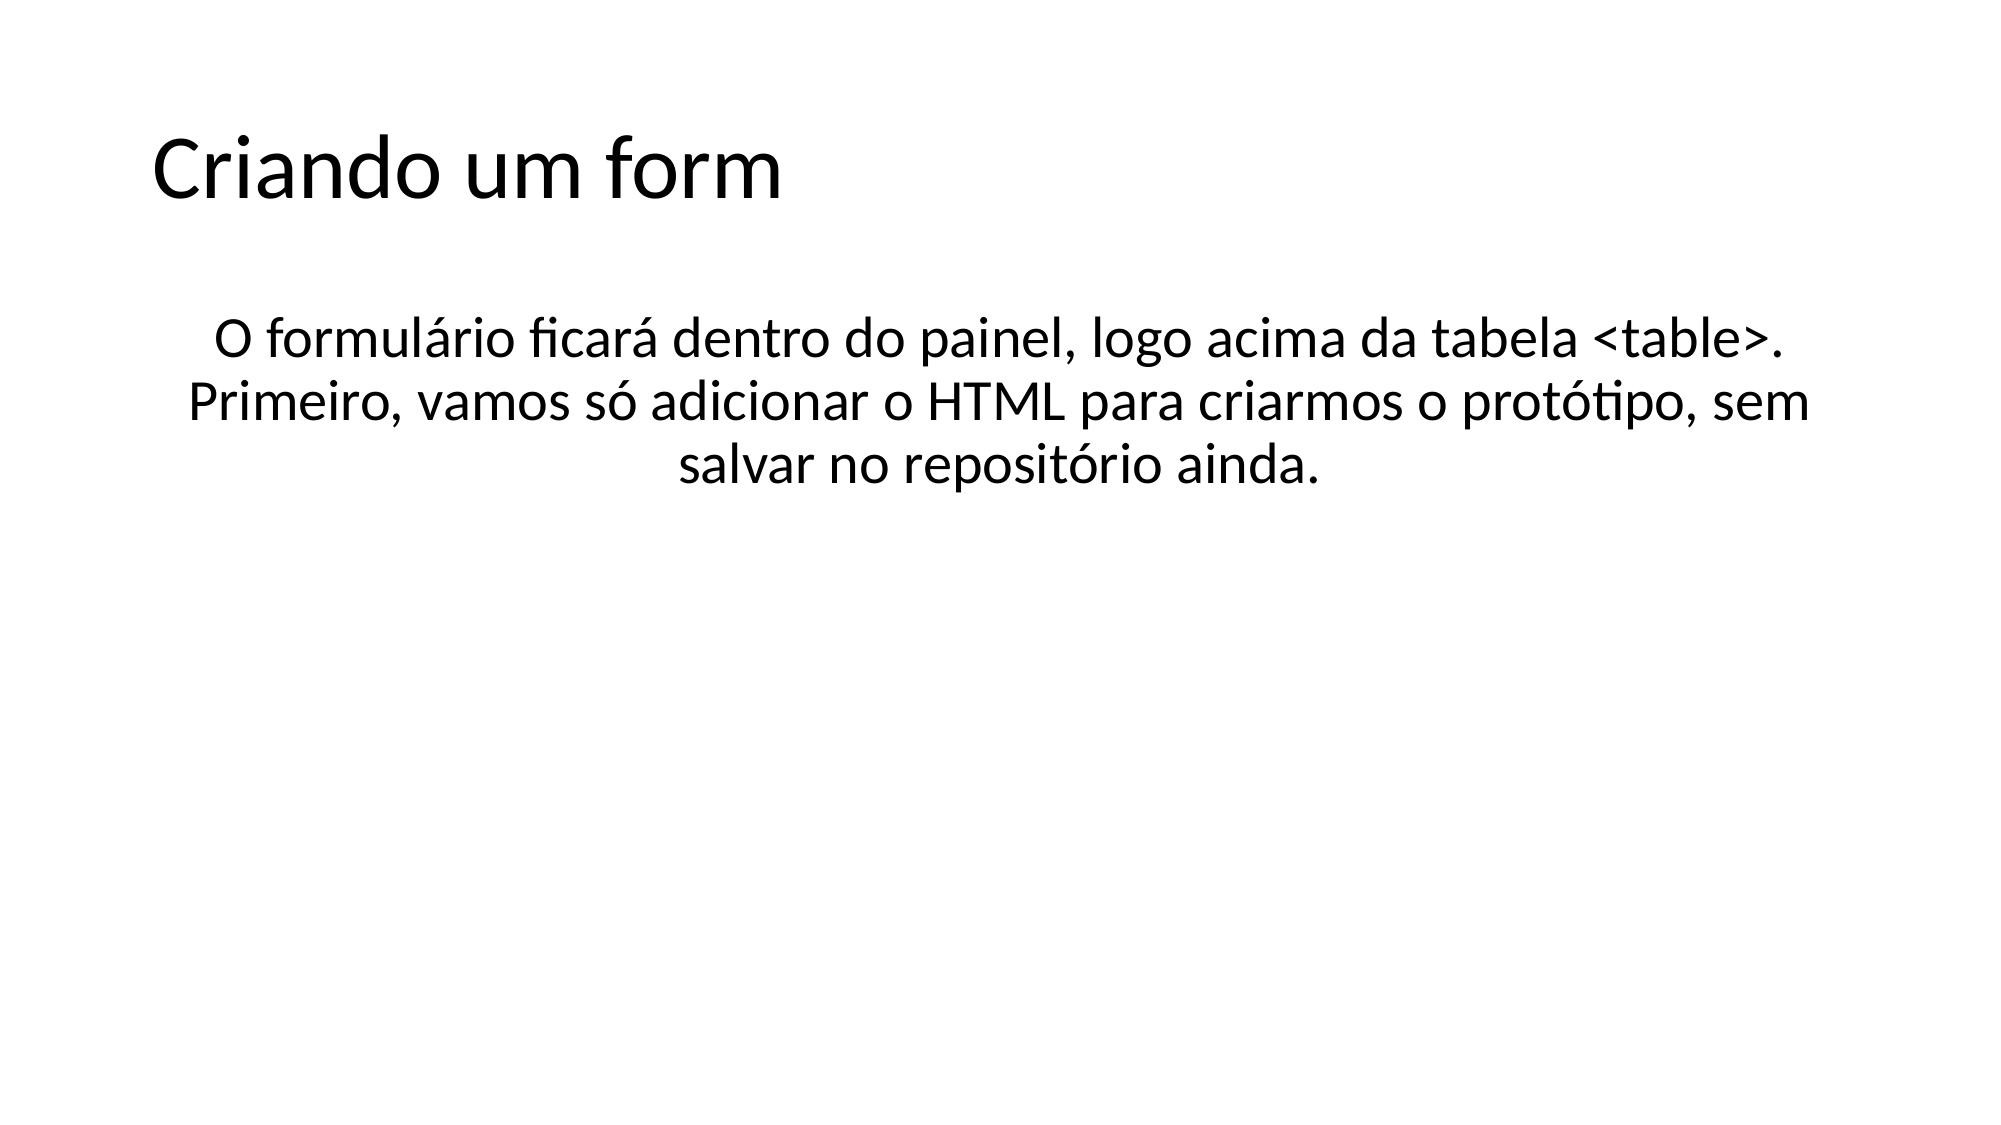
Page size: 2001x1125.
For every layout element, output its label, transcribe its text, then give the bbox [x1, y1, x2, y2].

title Criando um form [137, 59, 1863, 278]
list O formulário ficará dentro do painel, logo acima da tabela <table>. Primeiro, vamos só adicionar o HTML para criarmos o protótipo, sem salvar no repositório ainda. [137, 299, 1863, 580]
